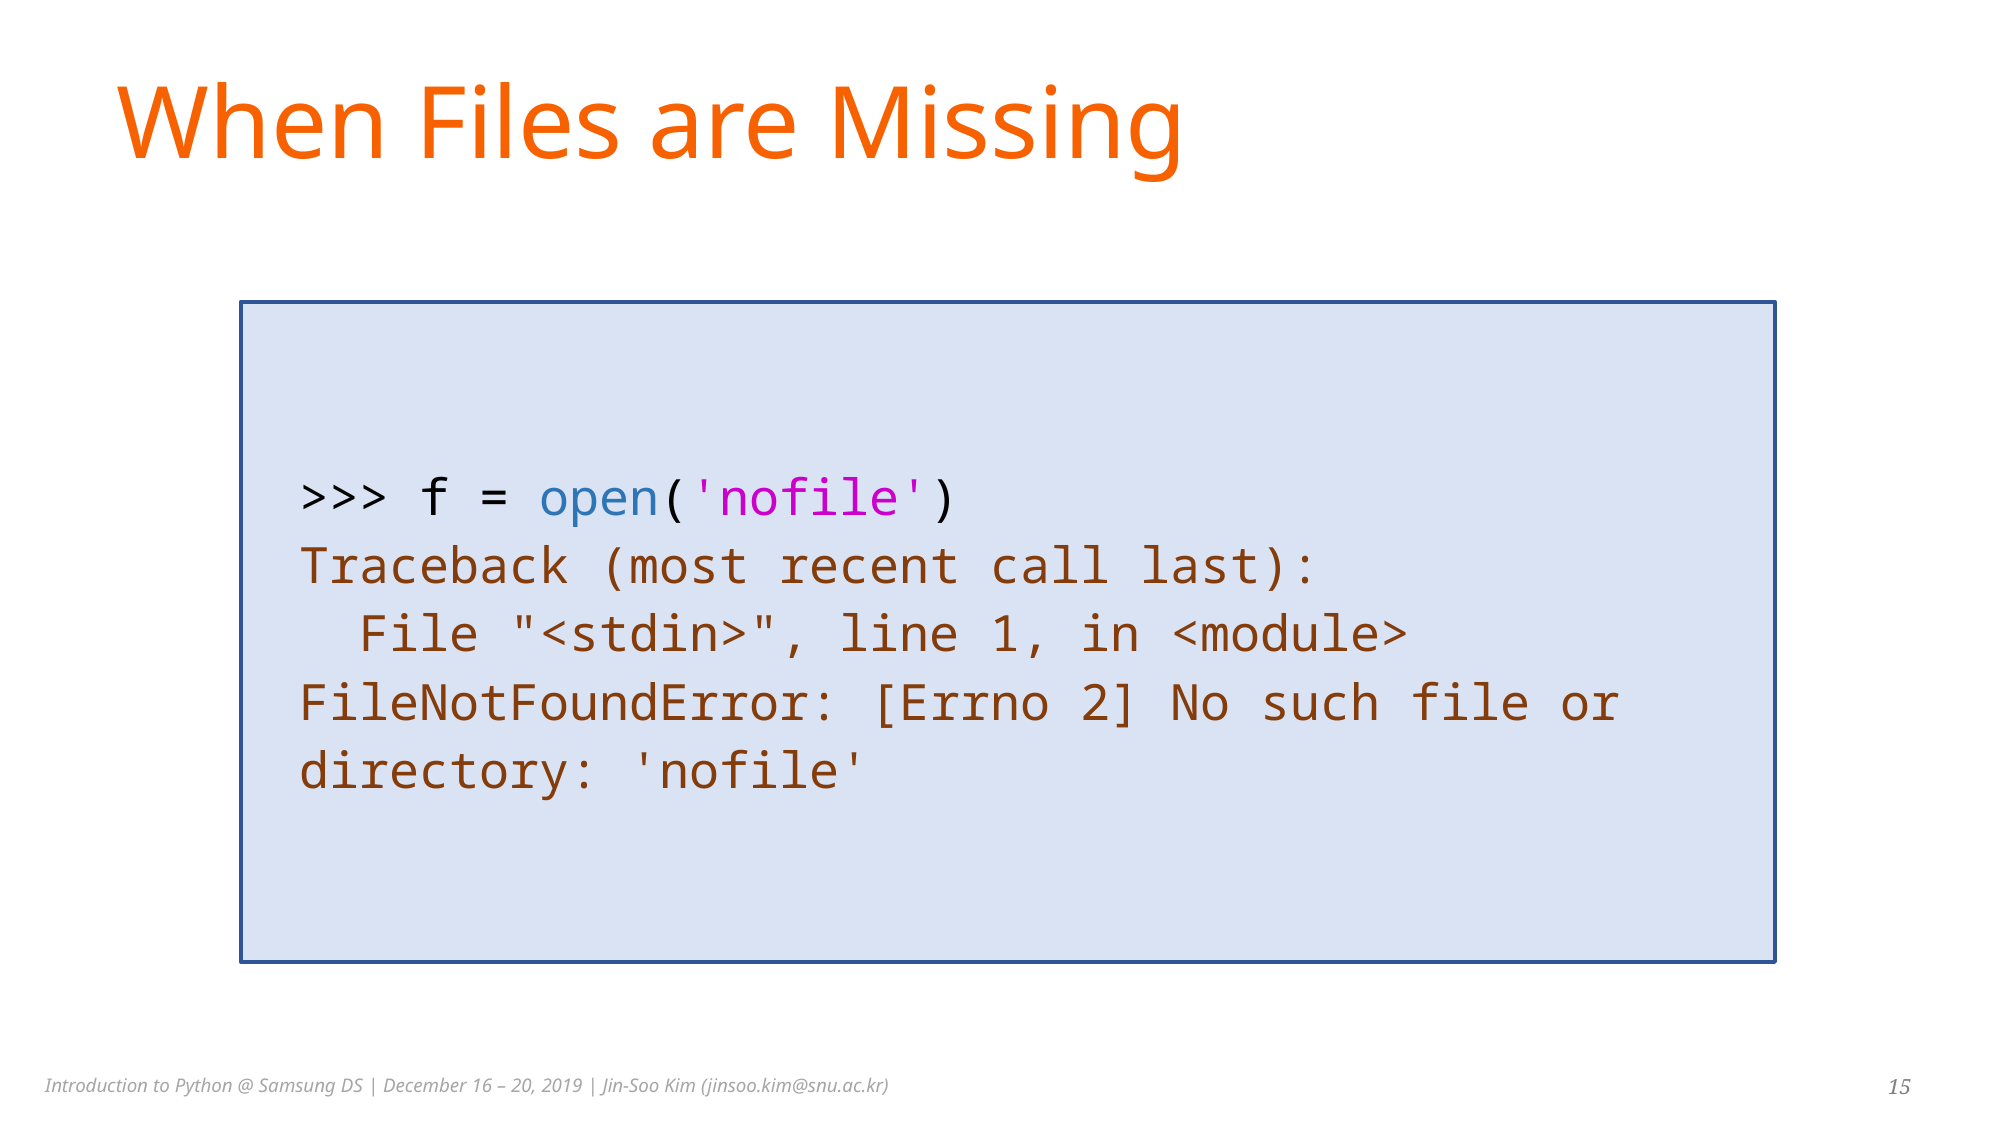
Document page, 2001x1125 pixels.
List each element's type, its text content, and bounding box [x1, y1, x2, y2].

text_box >>> f = open('nofile') Traceback (most recent call last): File "<stdin>", line 1, in <module> FileNotFoundError: [Errno 2] No such file or directory: 'nofile' [240, 301, 1775, 962]
title When Files are Missing [101, 63, 1899, 188]
